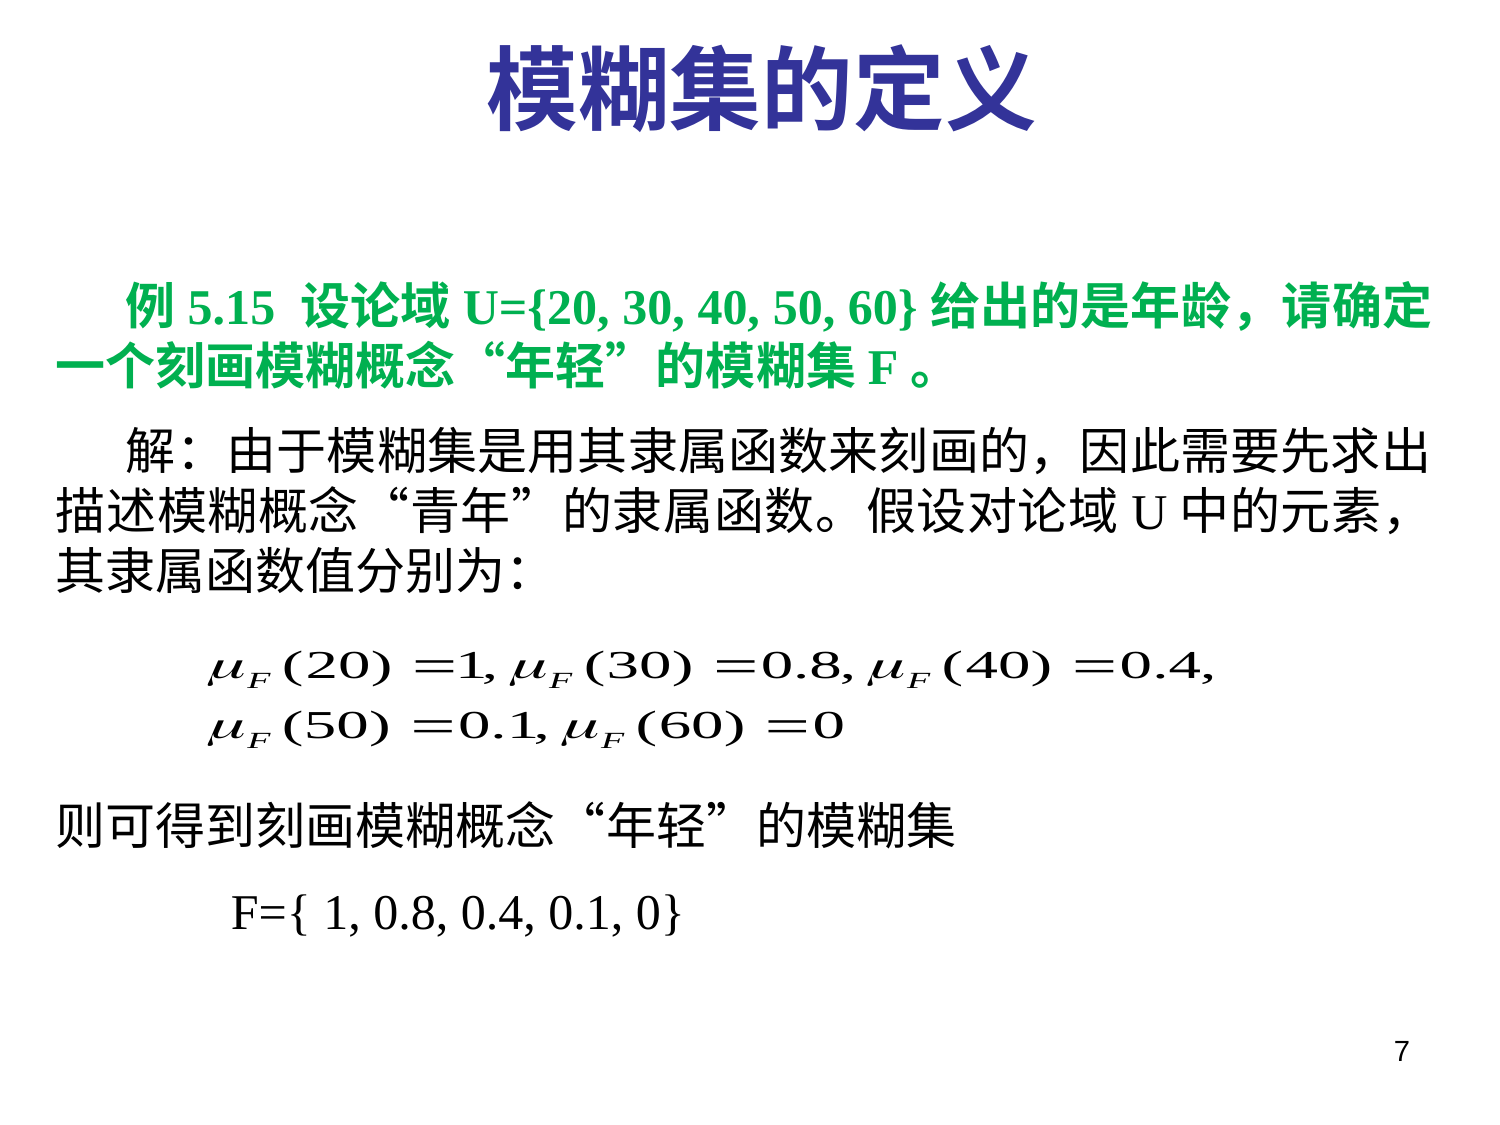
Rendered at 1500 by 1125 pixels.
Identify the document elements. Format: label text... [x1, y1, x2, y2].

text_box 例5.15 设论域U={20, 30, 40, 50, 60}给出的是年龄，请确定一个刻画模糊概念“年轻”的模糊集F。 解：由于模糊集是用其隶属函数来刻画的，因此需要先求出描述模糊概念“青年”的隶属函数。假设对论域U中的元素，其隶属函数值分别为： 则可得到刻画模糊概念“年轻”的模糊集 F={ 1, 0.8, 0.4, 0.1, 0} [41, 267, 1447, 1032]
slide_number 7 [1074, 1032, 1425, 1103]
text_box 模糊集的定义 [100, 24, 1424, 150]
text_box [194, 639, 1229, 759]
